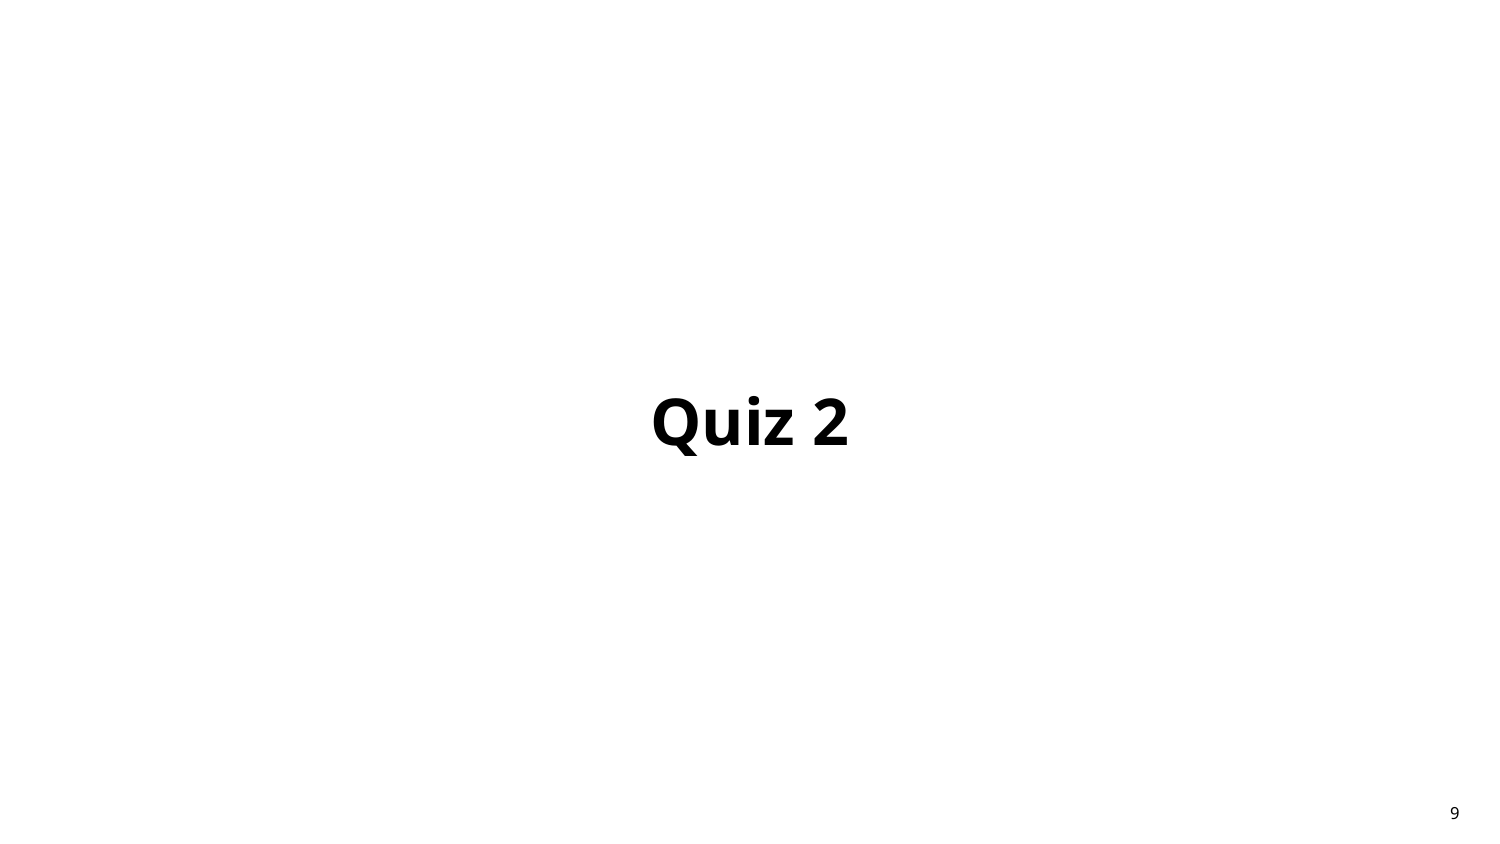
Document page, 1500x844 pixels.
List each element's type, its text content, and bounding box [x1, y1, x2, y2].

title Quiz 2 [69, 365, 1431, 478]
slide_number 9 [1410, 791, 1500, 838]
